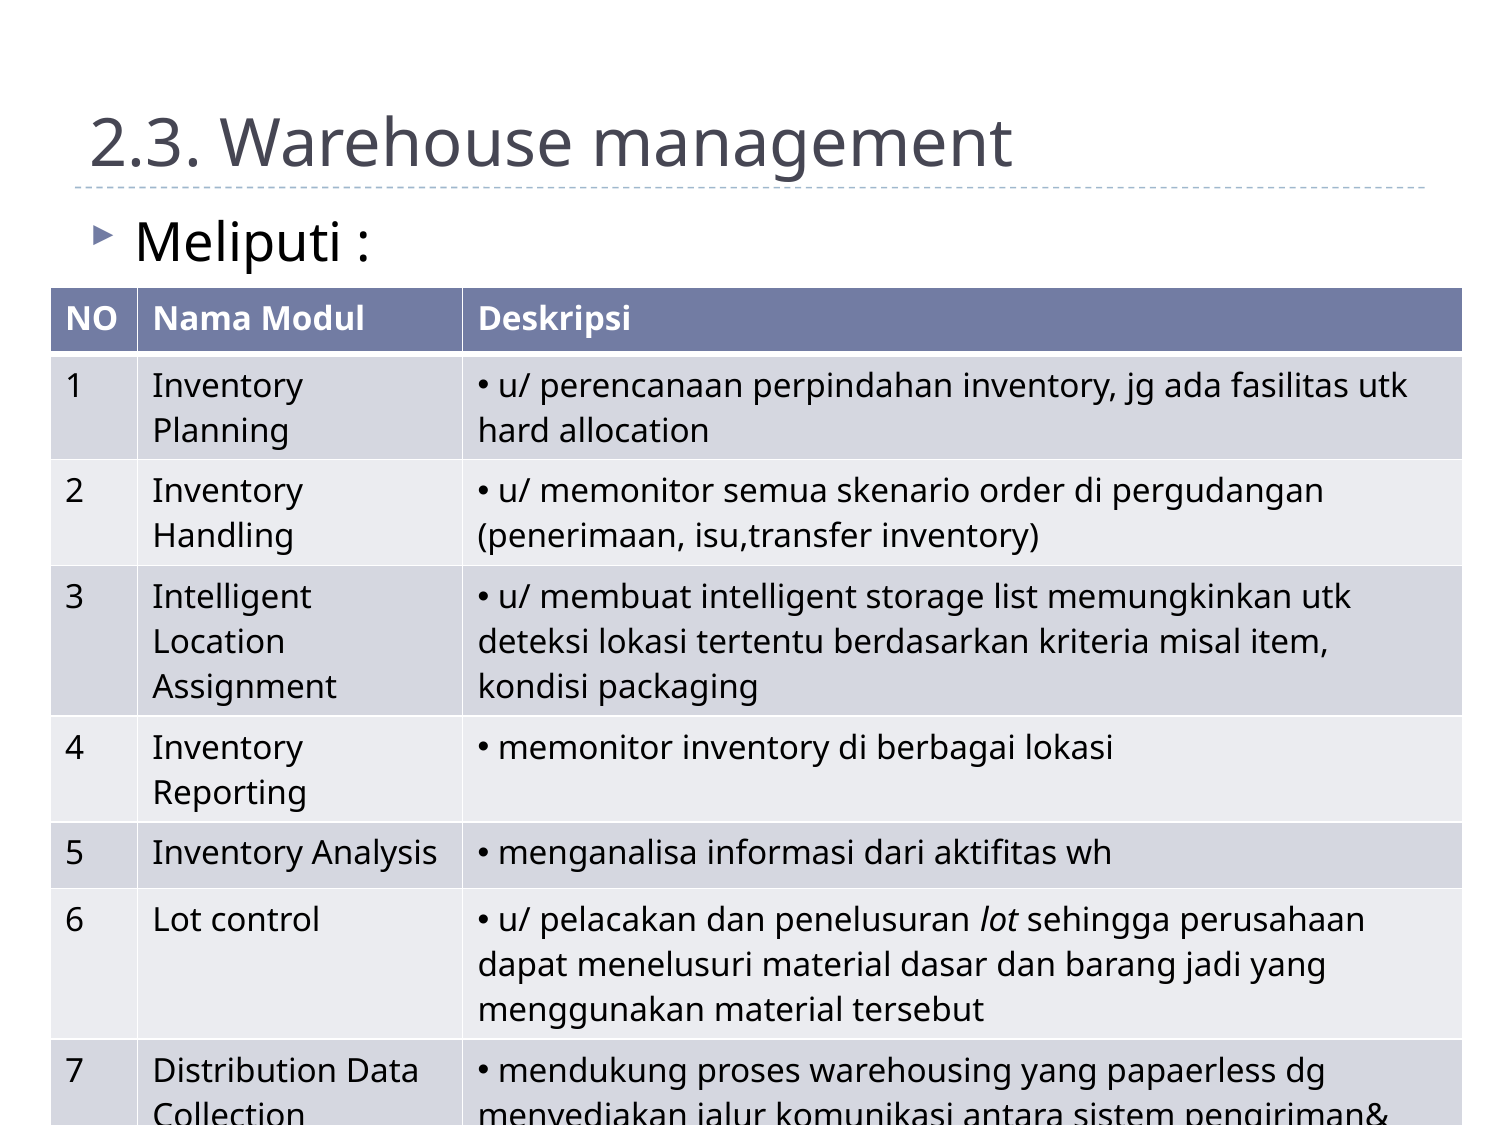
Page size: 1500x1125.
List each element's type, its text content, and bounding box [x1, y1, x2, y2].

table_cell 7 [51, 1040, 137, 1125]
table_cell u/ perencanaan perpindahan inventory, jg ada fasilitas utk hard allocation [463, 357, 1462, 459]
table_cell Lot control [138, 889, 462, 1038]
table_cell mendukung proses warehousing yang papaerless dg menyediakan jalur komunikasi antara sistem pengiriman& penyimpanan dan peralatan warehousing sperti scanner barcode [463, 1040, 1462, 1125]
table_cell 1 [51, 357, 137, 459]
table_cell Inventory Handling [138, 460, 462, 565]
table_cell u/ pelacakan dan penelusuran lot sehingga perusahaan dapat menelusuri material dasar dan barang jadi yang menggunakan material tersebut [463, 889, 1462, 1038]
table_header NO [51, 288, 137, 351]
table_cell u/ memonitor semua skenario order di pergudangan (penerimaan, isu,transfer inventory) [463, 460, 1462, 565]
table_header Nama Modul [138, 288, 462, 351]
table_cell Inventory Reporting [138, 717, 462, 821]
table_cell u/ membuat intelligent storage list memungkinkan utk deteksi lokasi tertentu berdasarkan kriteria misal item, kondisi packaging [463, 566, 1462, 715]
table_cell Inventory Planning [138, 357, 462, 459]
table_cell Inventory Analysis [138, 823, 462, 888]
table_cell 2 [51, 460, 137, 565]
title 2.3. Warehouse management [75, 24, 1425, 188]
table_cell 4 [51, 717, 137, 821]
table_cell menganalisa informasi dari aktifitas wh [463, 823, 1462, 888]
table_cell 5 [51, 823, 137, 888]
table_header Deskripsi [463, 288, 1462, 351]
list Meliputi : [75, 200, 1425, 287]
table_cell Intelligent Location Assignment [138, 566, 462, 715]
table_cell memonitor inventory di berbagai lokasi [463, 717, 1462, 821]
table_cell 6 [51, 889, 137, 1038]
table_cell 3 [51, 566, 137, 715]
table_cell Distribution Data Collection [138, 1040, 462, 1125]
